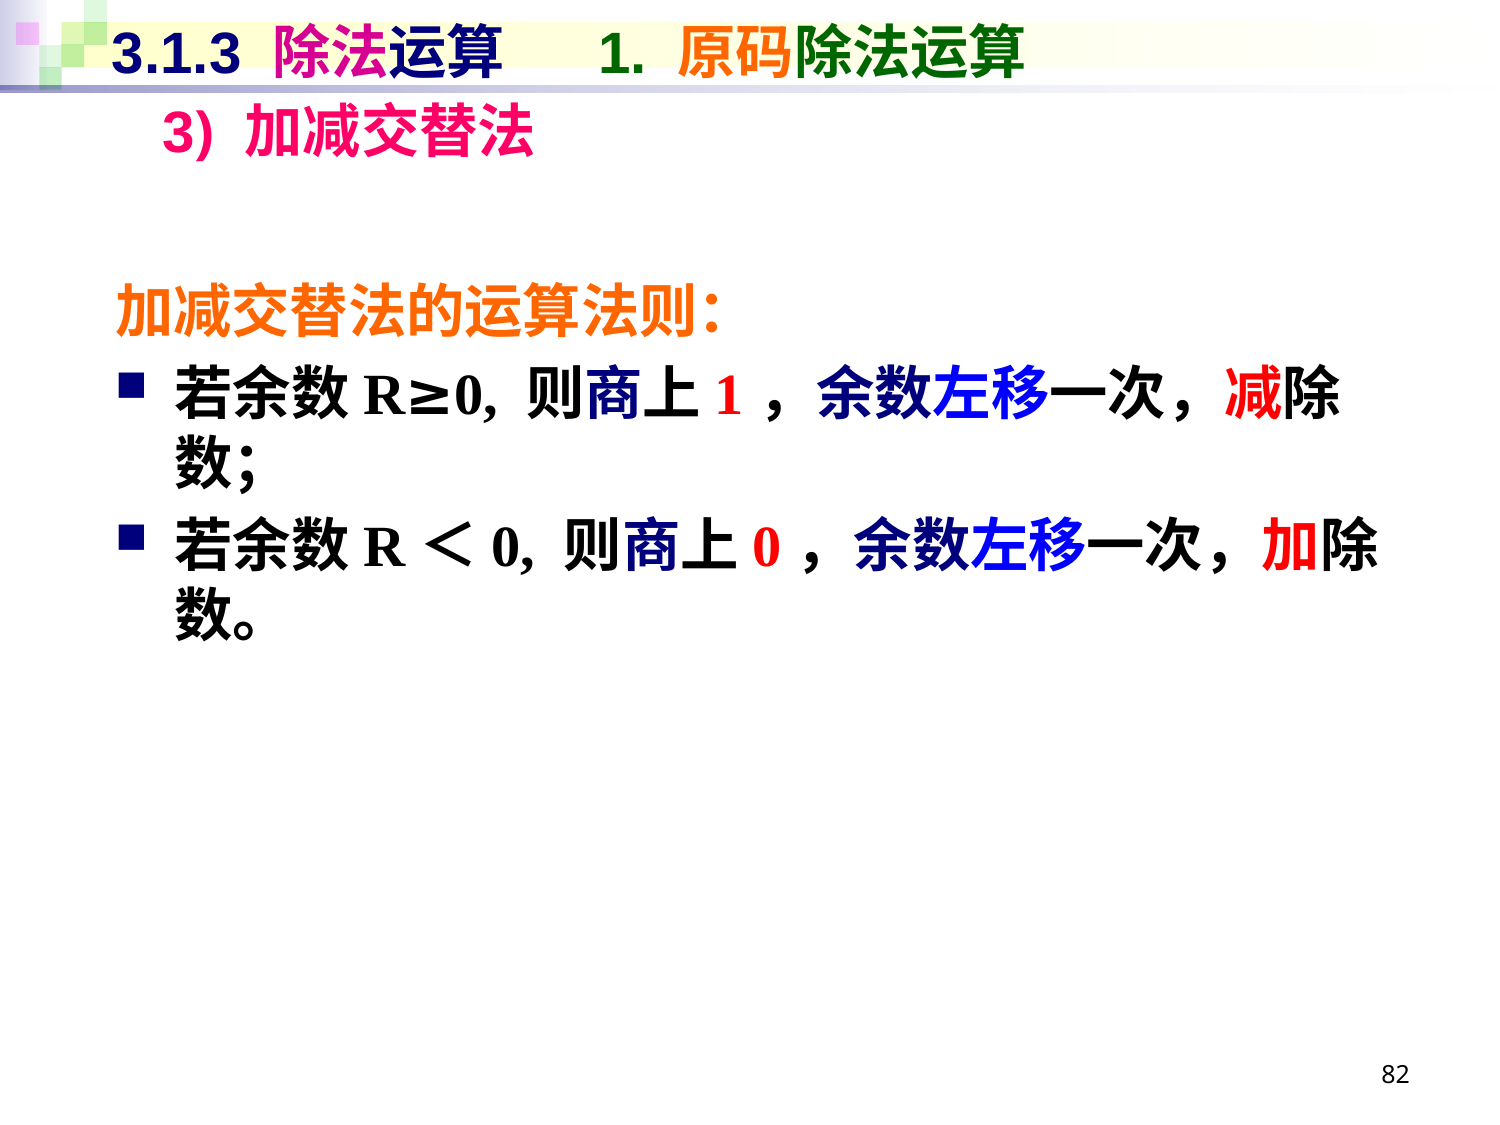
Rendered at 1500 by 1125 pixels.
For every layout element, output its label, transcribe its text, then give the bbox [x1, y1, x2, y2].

list 加减交替法的运算法则： 若余数R≥0, 则商上1，余数左移一次，减除数； 若余数R＜0, 则商上0，余数左移一次，加除数。 [100, 266, 1460, 988]
text_box 3) 加减交替法 [147, 86, 1451, 173]
slide_number 82 [1074, 1024, 1426, 1101]
title 3.1.3 除法运算 1. 原码除法运算 [96, 6, 1448, 94]
